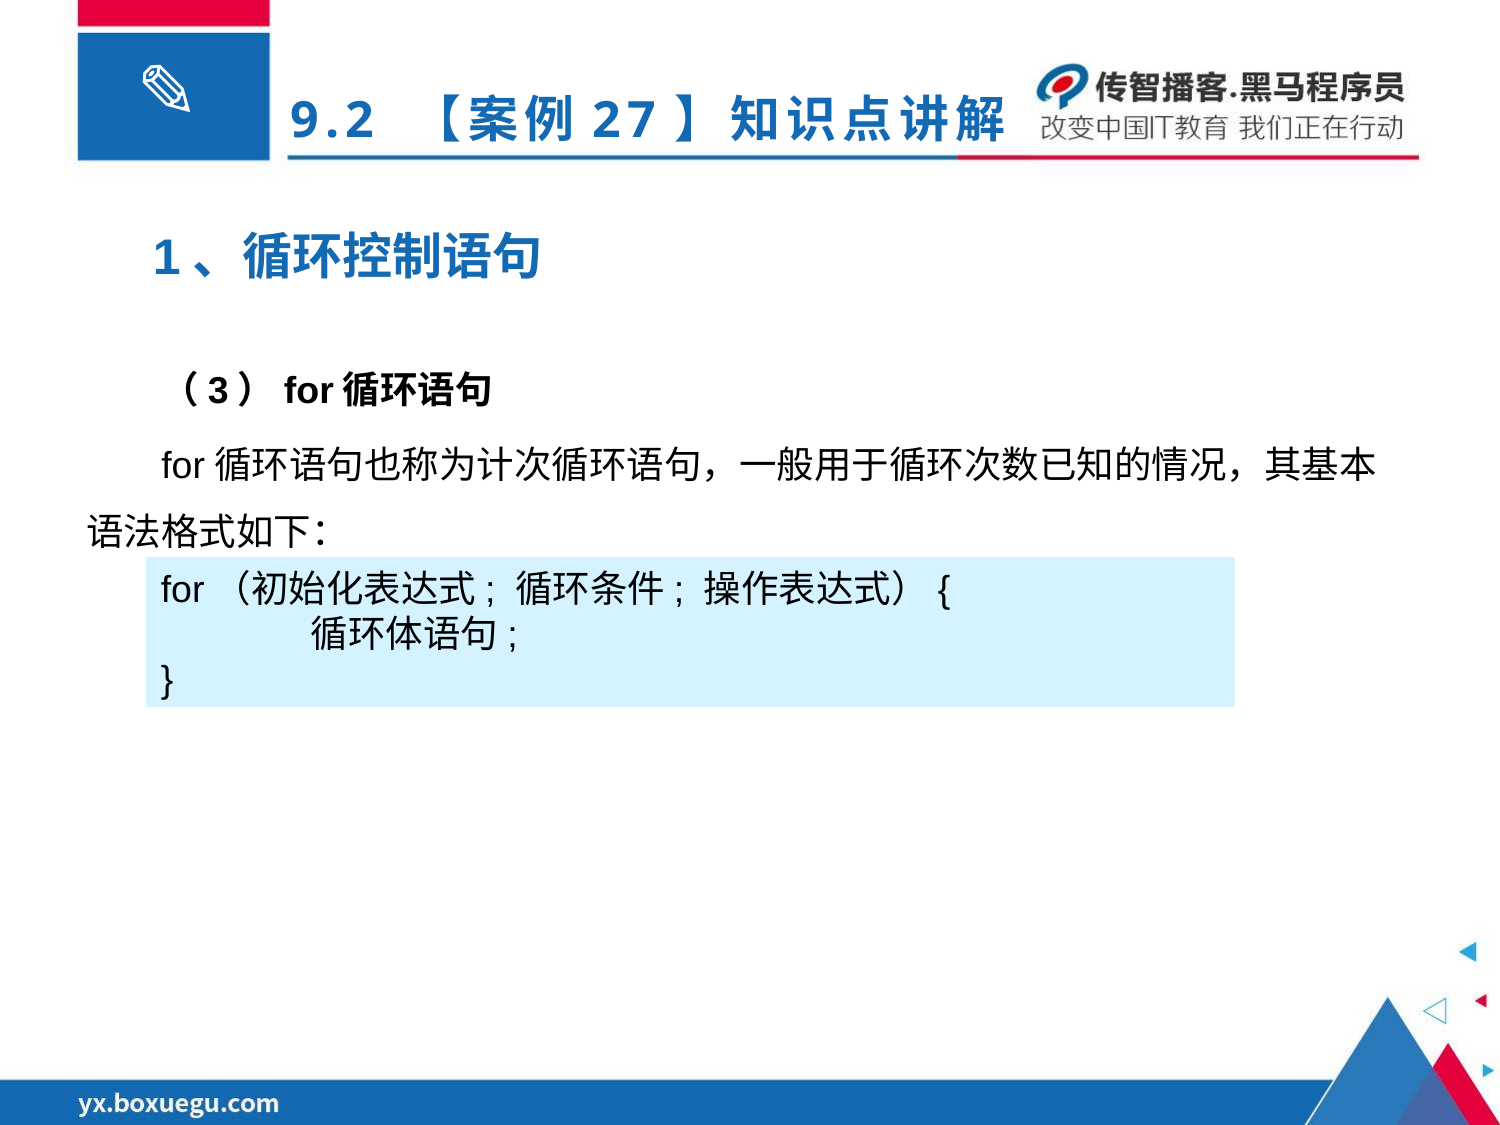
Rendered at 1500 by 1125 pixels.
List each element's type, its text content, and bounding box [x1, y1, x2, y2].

picture [0, 0, 1500, 1125]
title 9.2 【案例27】知识点讲解 [275, 79, 1500, 199]
text_box 1、循环控制语句 [63, 216, 1318, 292]
text_box for（初始化表达式; 循环条件; 操作表达式）{ 循环体语句; } [145, 557, 1235, 707]
list （3）for循环语句 for循环语句也称为计次循环语句，一般用于循环次数已知的情况，其基本语法格式如下： [71, 335, 1422, 580]
